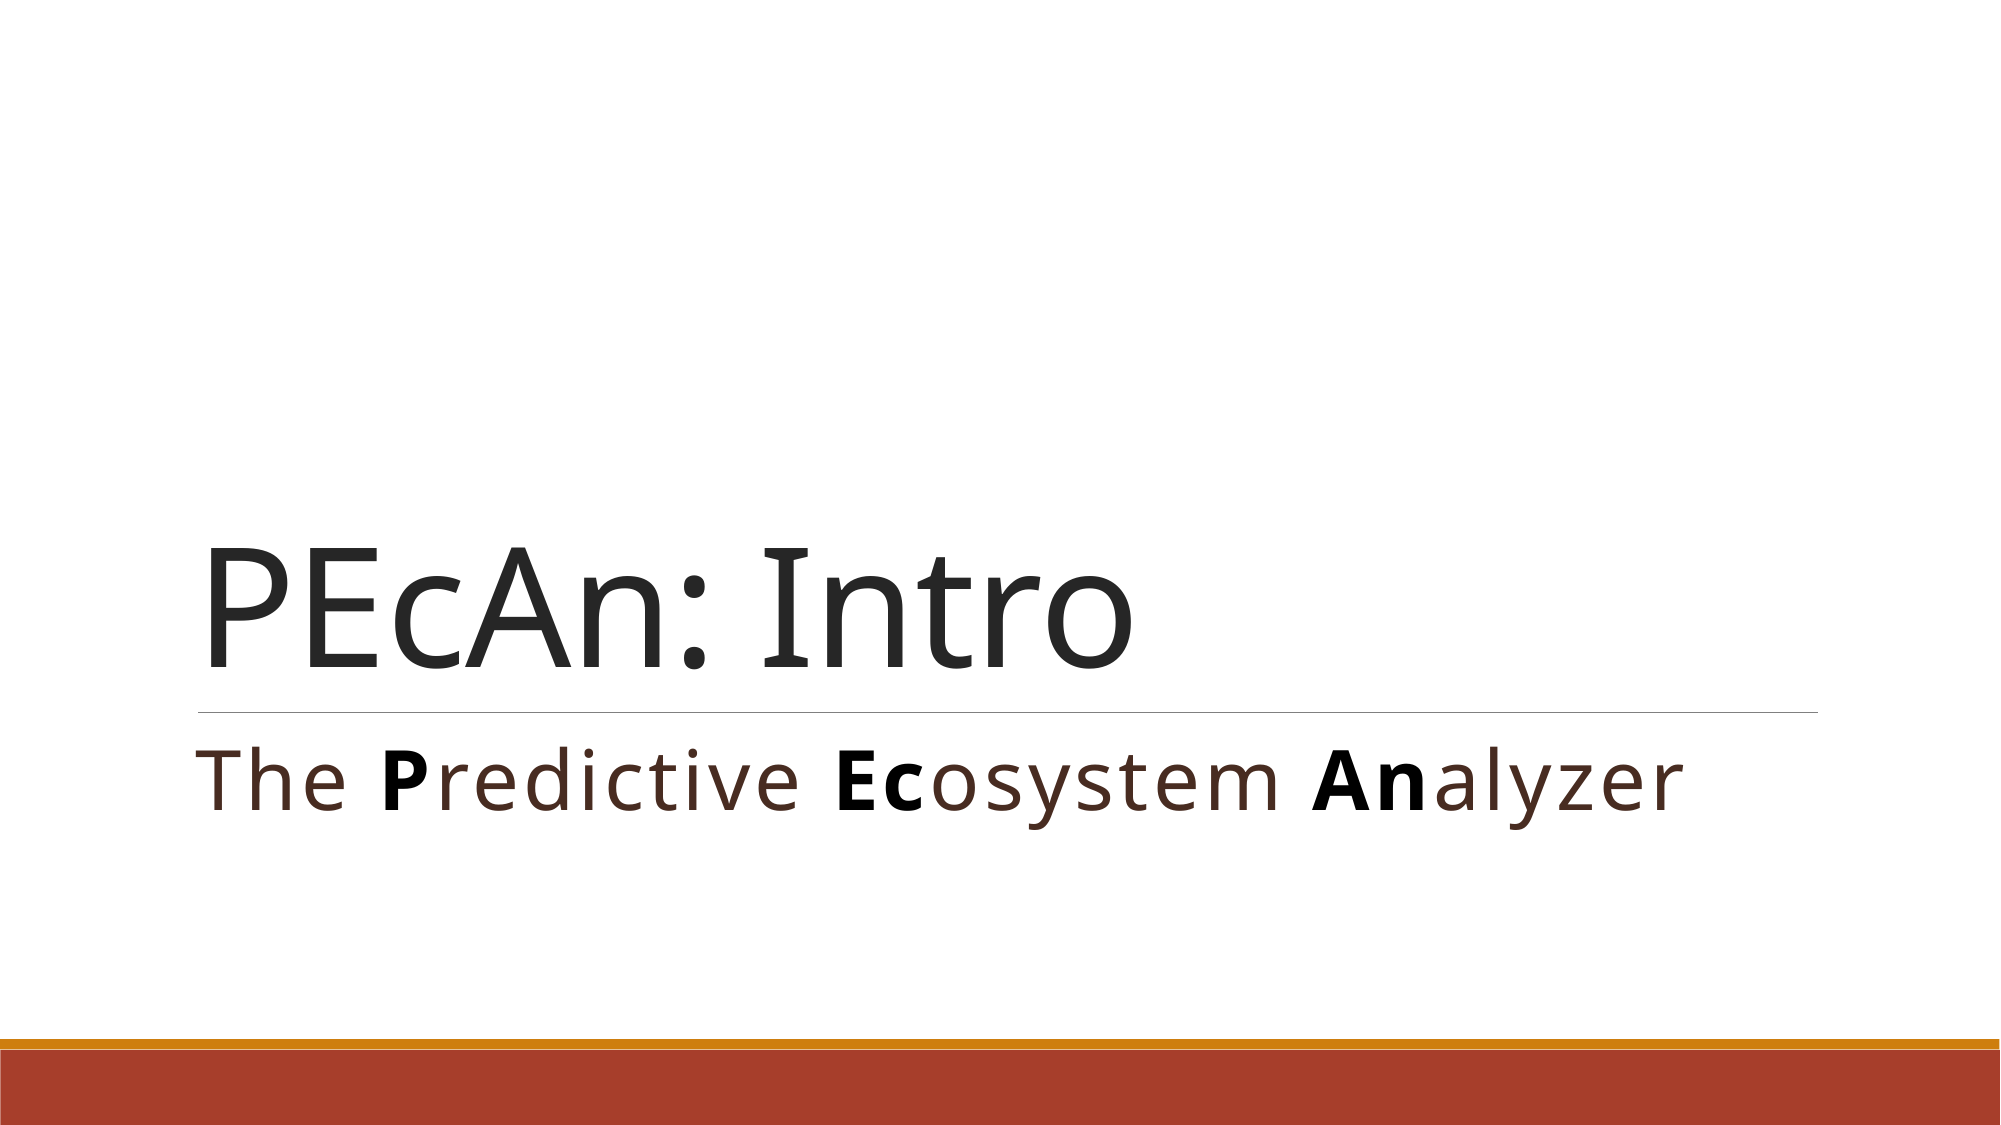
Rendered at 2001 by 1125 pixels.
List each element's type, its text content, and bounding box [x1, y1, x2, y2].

title PEcAn: Intro [180, 124, 1830, 710]
subtitle The Predictive Ecosystem Analyzer [180, 730, 1831, 919]
